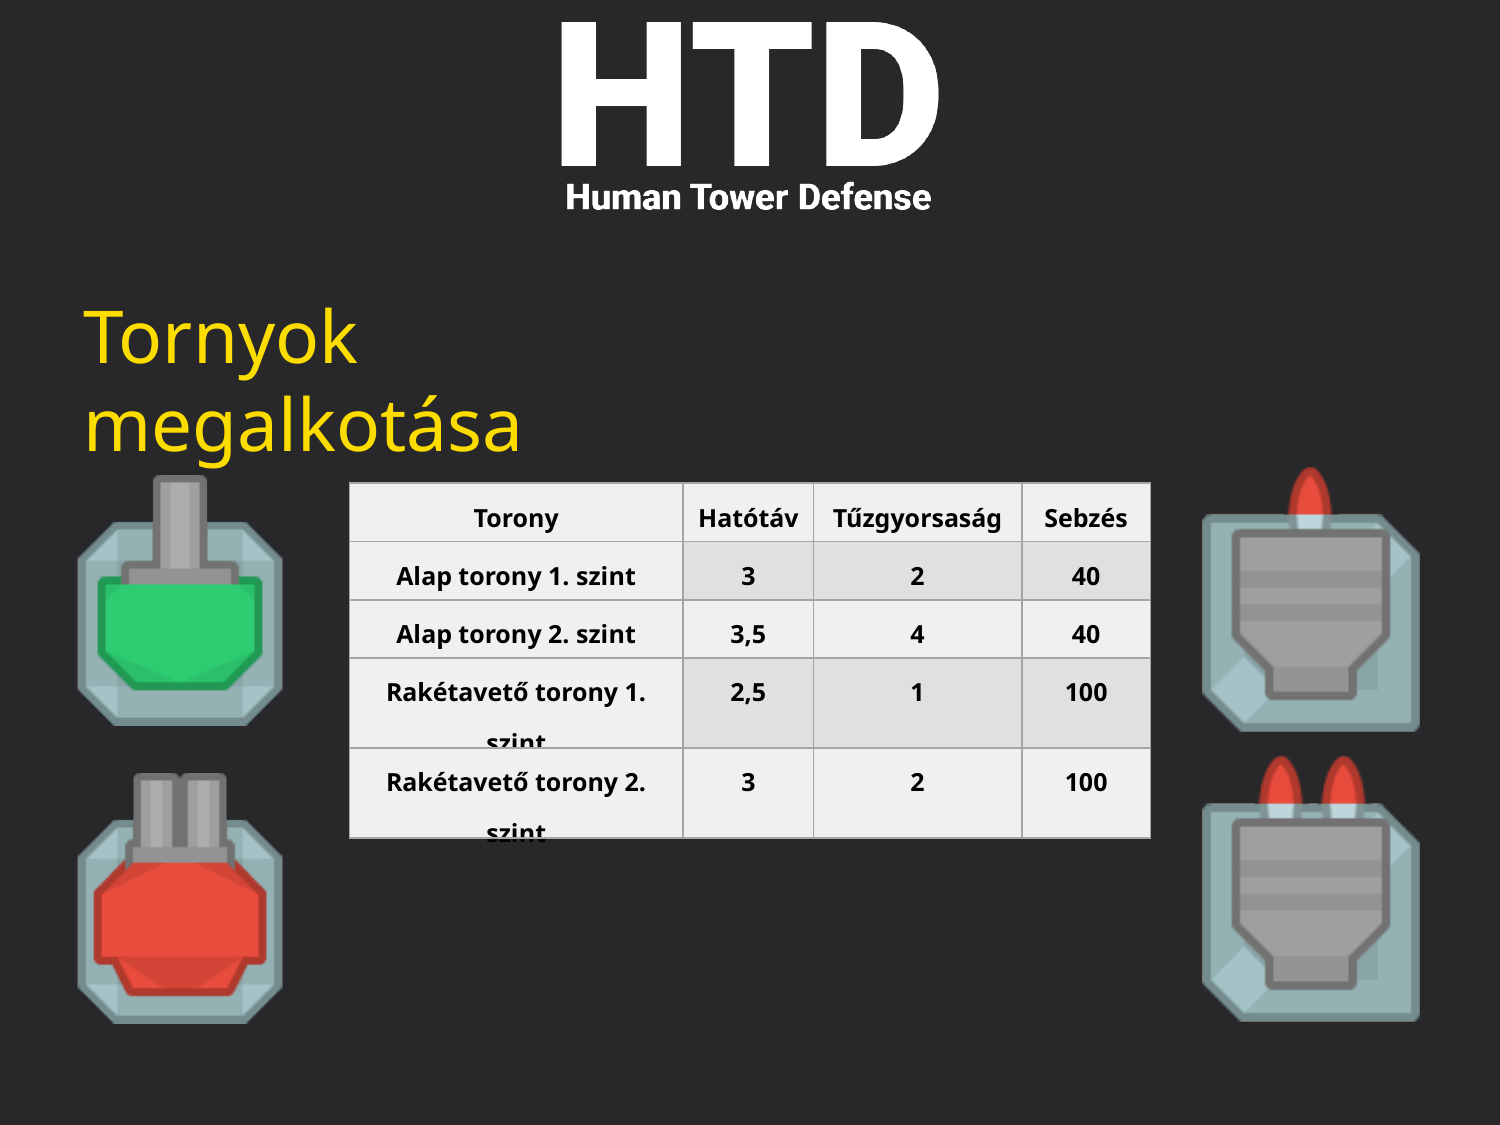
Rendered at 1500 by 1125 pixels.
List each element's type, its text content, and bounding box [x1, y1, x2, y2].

table_cell 4 [814, 601, 1021, 657]
table_cell 100 [1023, 749, 1150, 837]
table_cell Rakétavető torony 2. szint [350, 749, 682, 837]
text_box Tornyok megalkotása [68, 283, 543, 474]
table_cell 2 [814, 542, 1021, 599]
picture [55, 773, 306, 1024]
picture [1178, 756, 1445, 1024]
table_header Hatótáv [684, 484, 813, 541]
table_header Sebzés [1023, 484, 1150, 541]
picture [55, 475, 306, 726]
table_cell 40 [1023, 601, 1150, 657]
table_cell 40 [1023, 542, 1150, 599]
picture [1178, 467, 1445, 734]
table_cell Alap torony 1. szint [350, 542, 682, 599]
table_cell 2,5 [684, 659, 813, 747]
table_cell Alap torony 2. szint [350, 601, 682, 657]
table_header Tűzgyorsaság [814, 484, 1021, 541]
table_cell 3,5 [684, 601, 813, 657]
picture [536, 0, 964, 232]
table_cell 1 [814, 659, 1021, 747]
table_cell 3 [684, 749, 813, 837]
table_header Torony [350, 484, 682, 541]
table_cell 100 [1023, 659, 1150, 747]
table_cell 2 [814, 749, 1021, 837]
table_cell 3 [684, 542, 813, 599]
table_cell Rakétavető torony 1. szint [350, 659, 682, 747]
